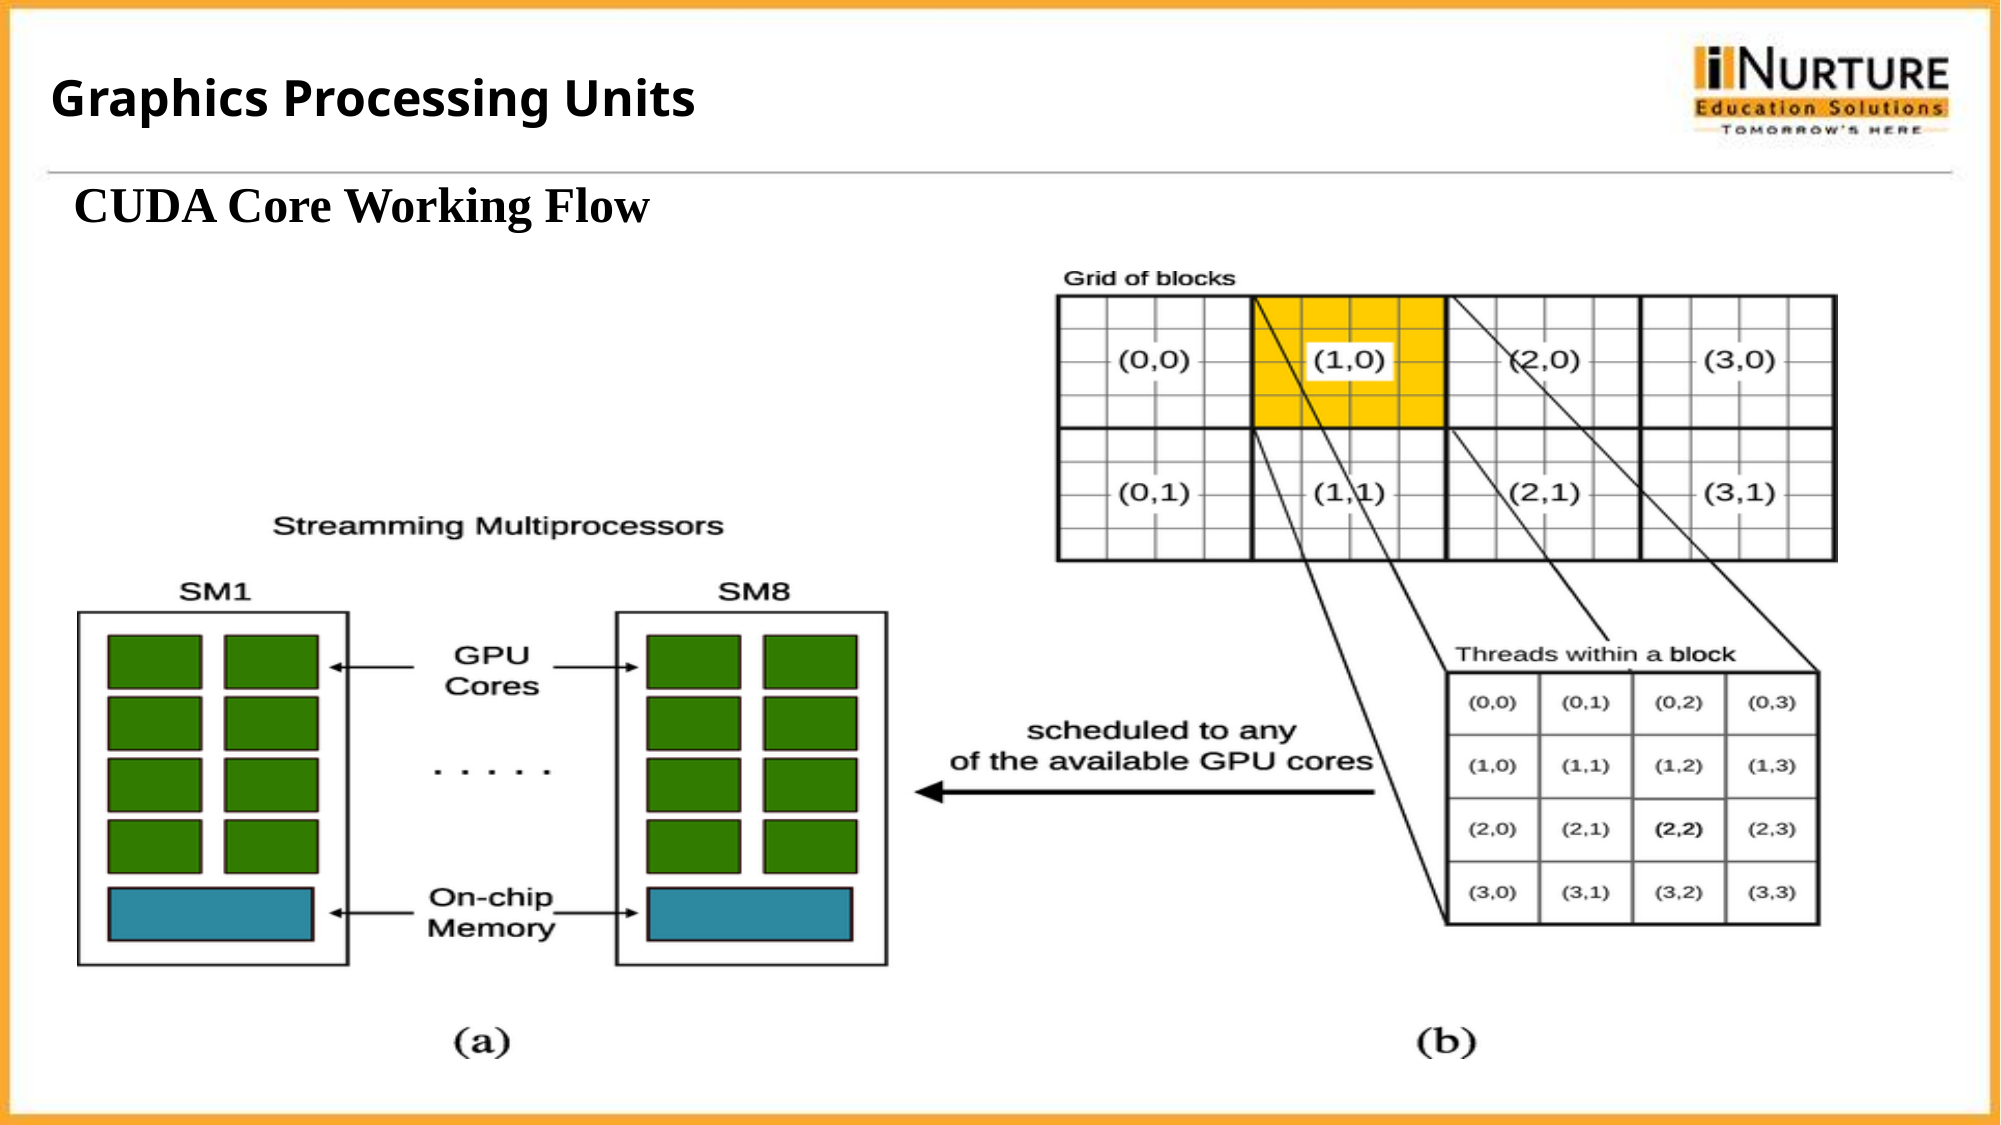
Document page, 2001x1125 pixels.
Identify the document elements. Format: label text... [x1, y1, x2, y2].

text_box Graphics Processing Units [33, 59, 1716, 135]
text_box [22, 915, 2000, 1125]
text_box CUDA Core Working Flow [58, 165, 1997, 241]
picture [0, 0, 2001, 1125]
